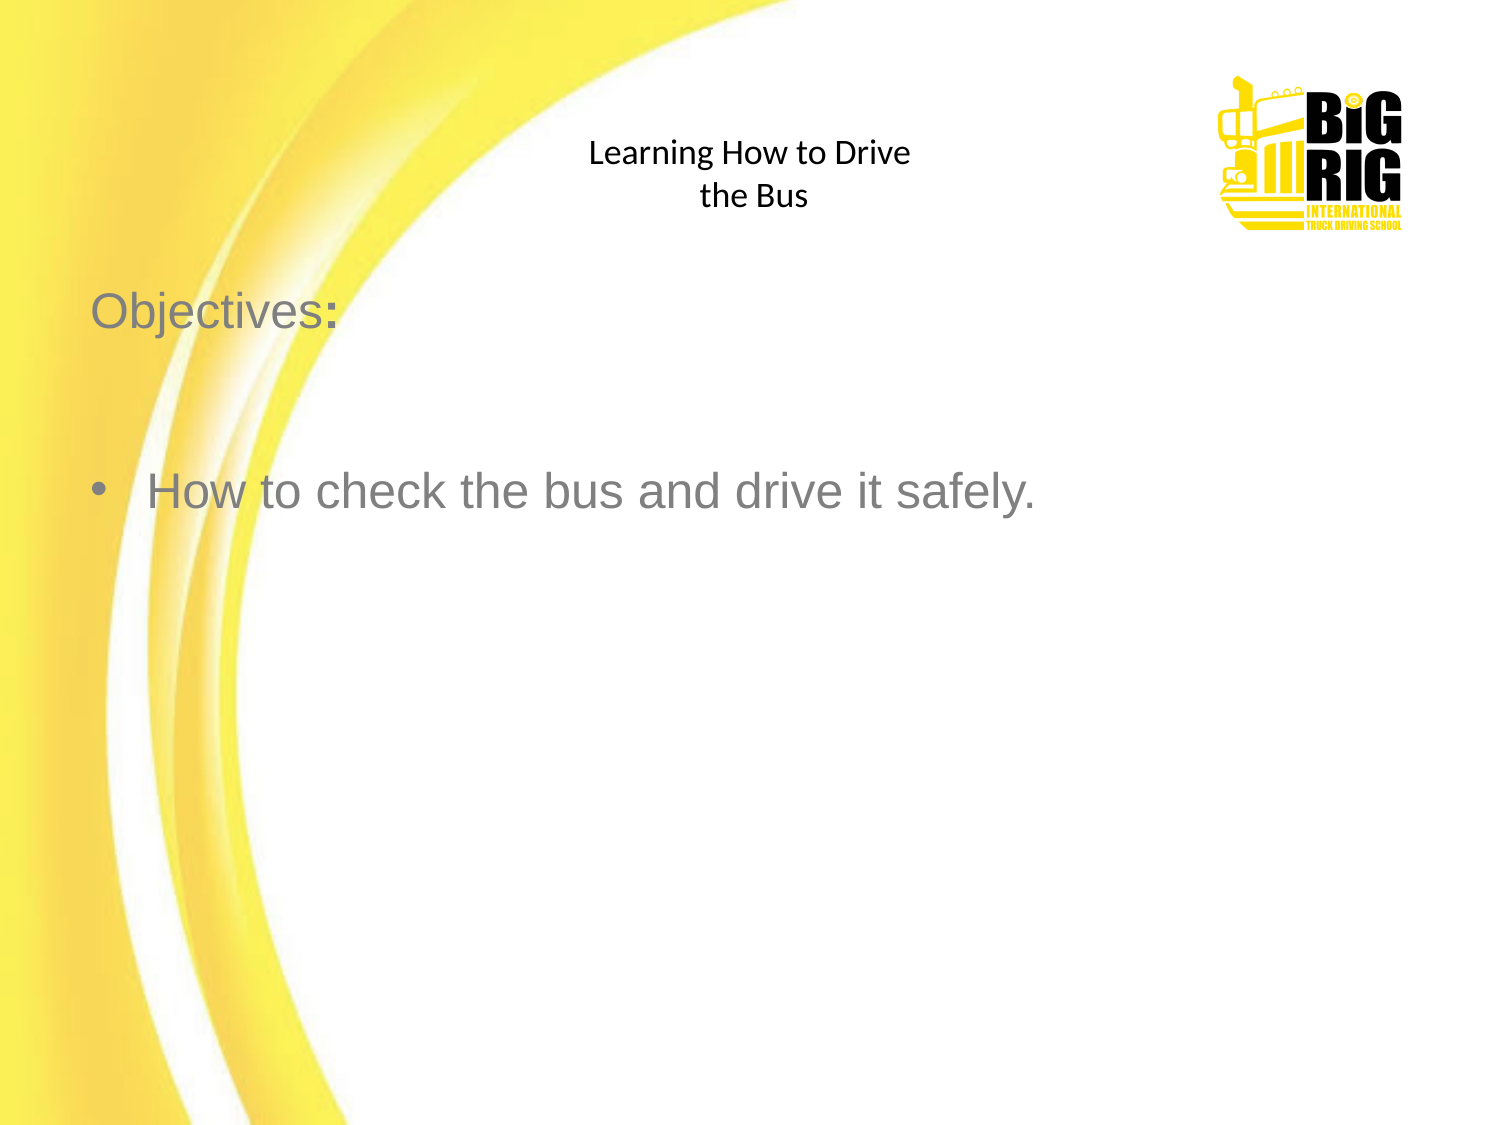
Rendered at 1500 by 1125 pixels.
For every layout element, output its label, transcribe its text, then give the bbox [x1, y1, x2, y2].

list Objectives: How to check the bus and drive it safely. [75, 262, 1425, 1005]
picture [1199, 44, 1426, 271]
title Learning How to Drive the Bus [75, 120, 1194, 262]
